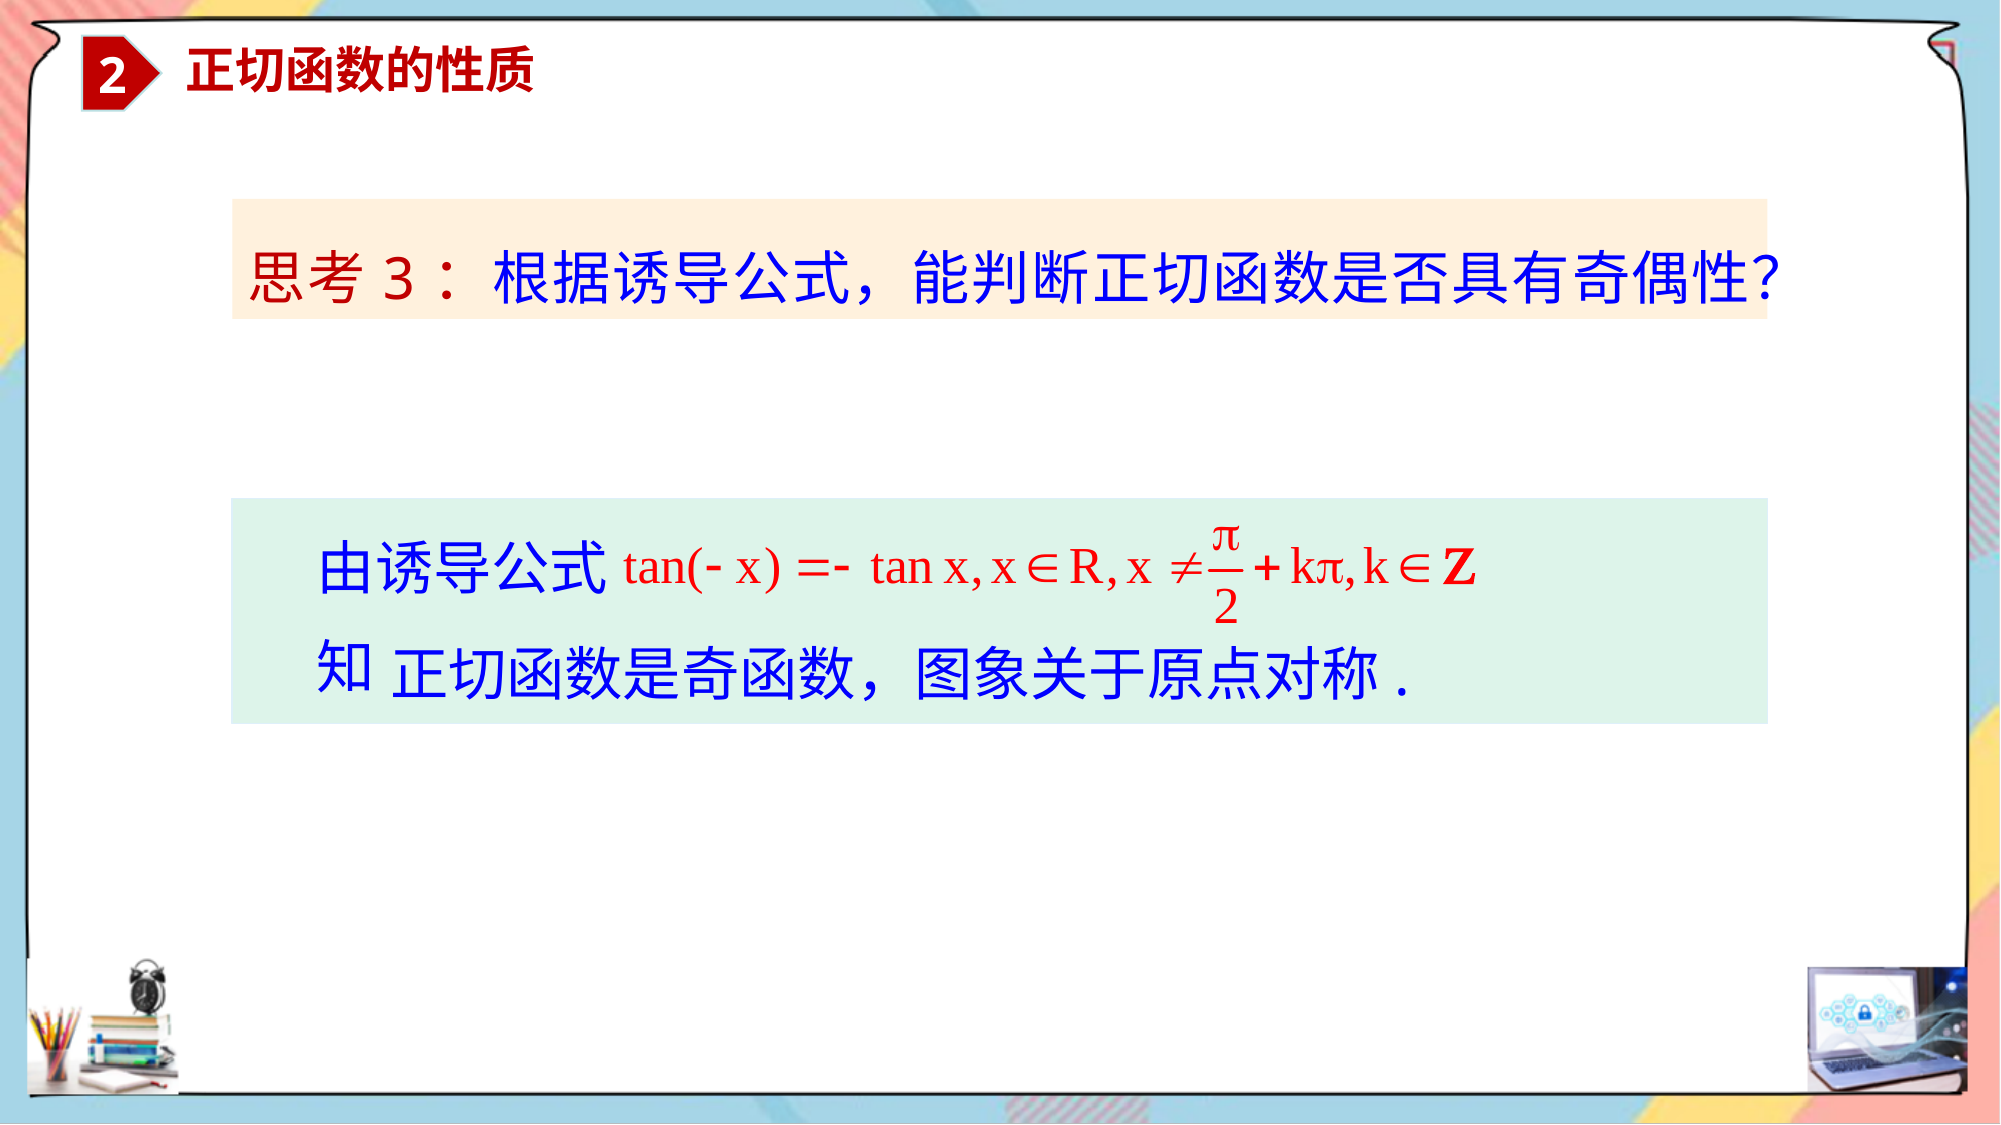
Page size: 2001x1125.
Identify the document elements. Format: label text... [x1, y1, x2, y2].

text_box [232, 498, 1768, 726]
text_box 思考3：根据诱导公式，能判断正切函数是否具有奇偶性？ [232, 198, 1768, 319]
text_box 正切函数的性质 [162, 38, 794, 99]
text_box 2 [82, 35, 162, 111]
picture [0, 0, 2001, 1125]
